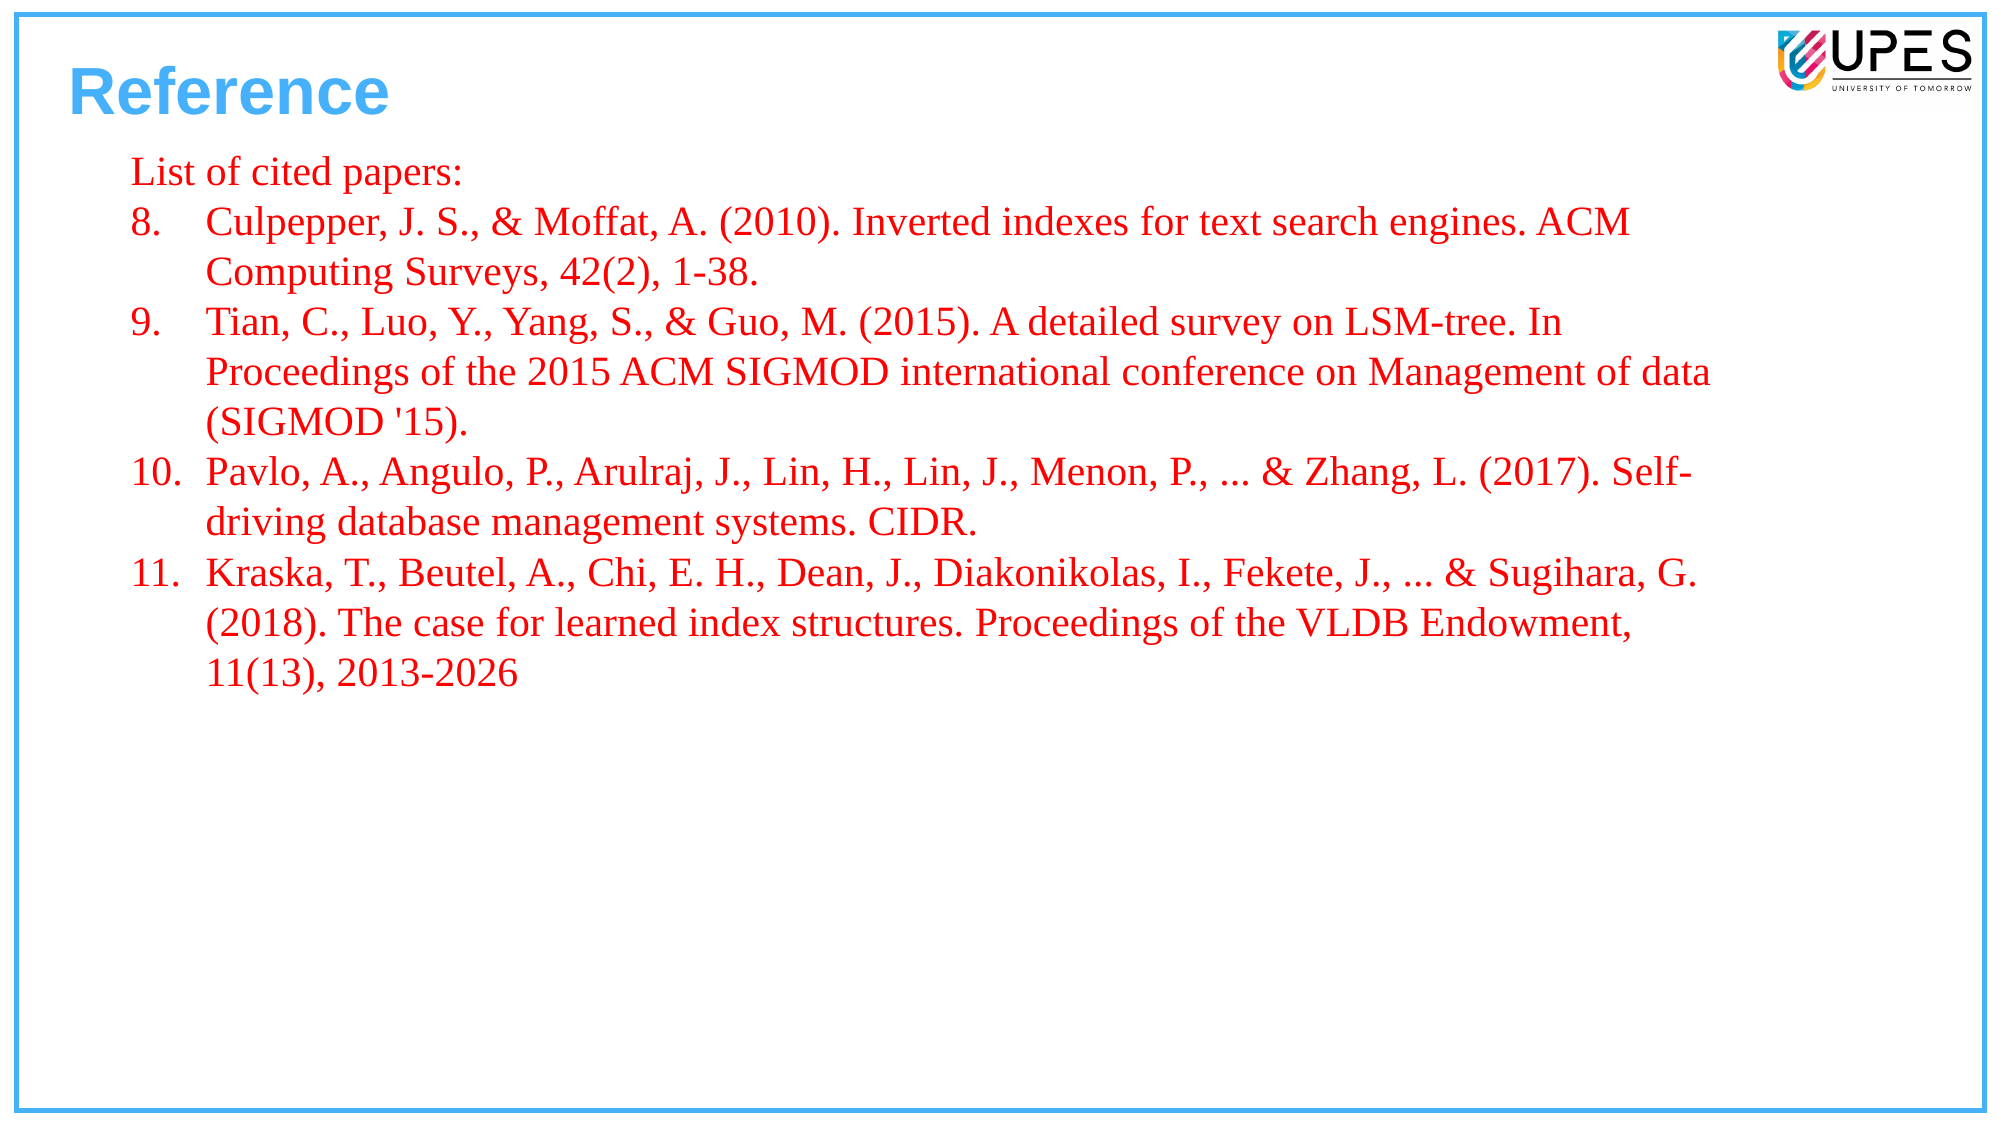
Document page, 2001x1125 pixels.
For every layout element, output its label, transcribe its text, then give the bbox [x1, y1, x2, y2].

picture [1758, 20, 1978, 110]
text_box Reference [53, 40, 1289, 136]
text_box List of cited papers: Culpepper, J. S., & Moffat, A. (2010). Inverted indexes for text search engines. ACM Computing Surveys, 42(2), 1-38. Tian, C., Luo, Y., Yang, S., & Guo, M. (2015). A detailed survey on LSM-tree. In Proceedings of the 2015 ACM SIGMOD international conference on Management of data (SIGMOD '15). Pavlo, A., Angulo, P., Arulraj, J., Lin, H., Lin, J., Menon, P., ... & Zhang, L. (2017). Self-driving database management systems. CIDR. Kraska, T., Beutel, A., Chi, E. H., Dean, J., Diakonikolas, I., Fekete, J., ... & Sugihara, G. (2018). The case for learned index structures. Proceedings of the VLDB Endowment, 11(13), 2013-2026 [115, 136, 1741, 747]
